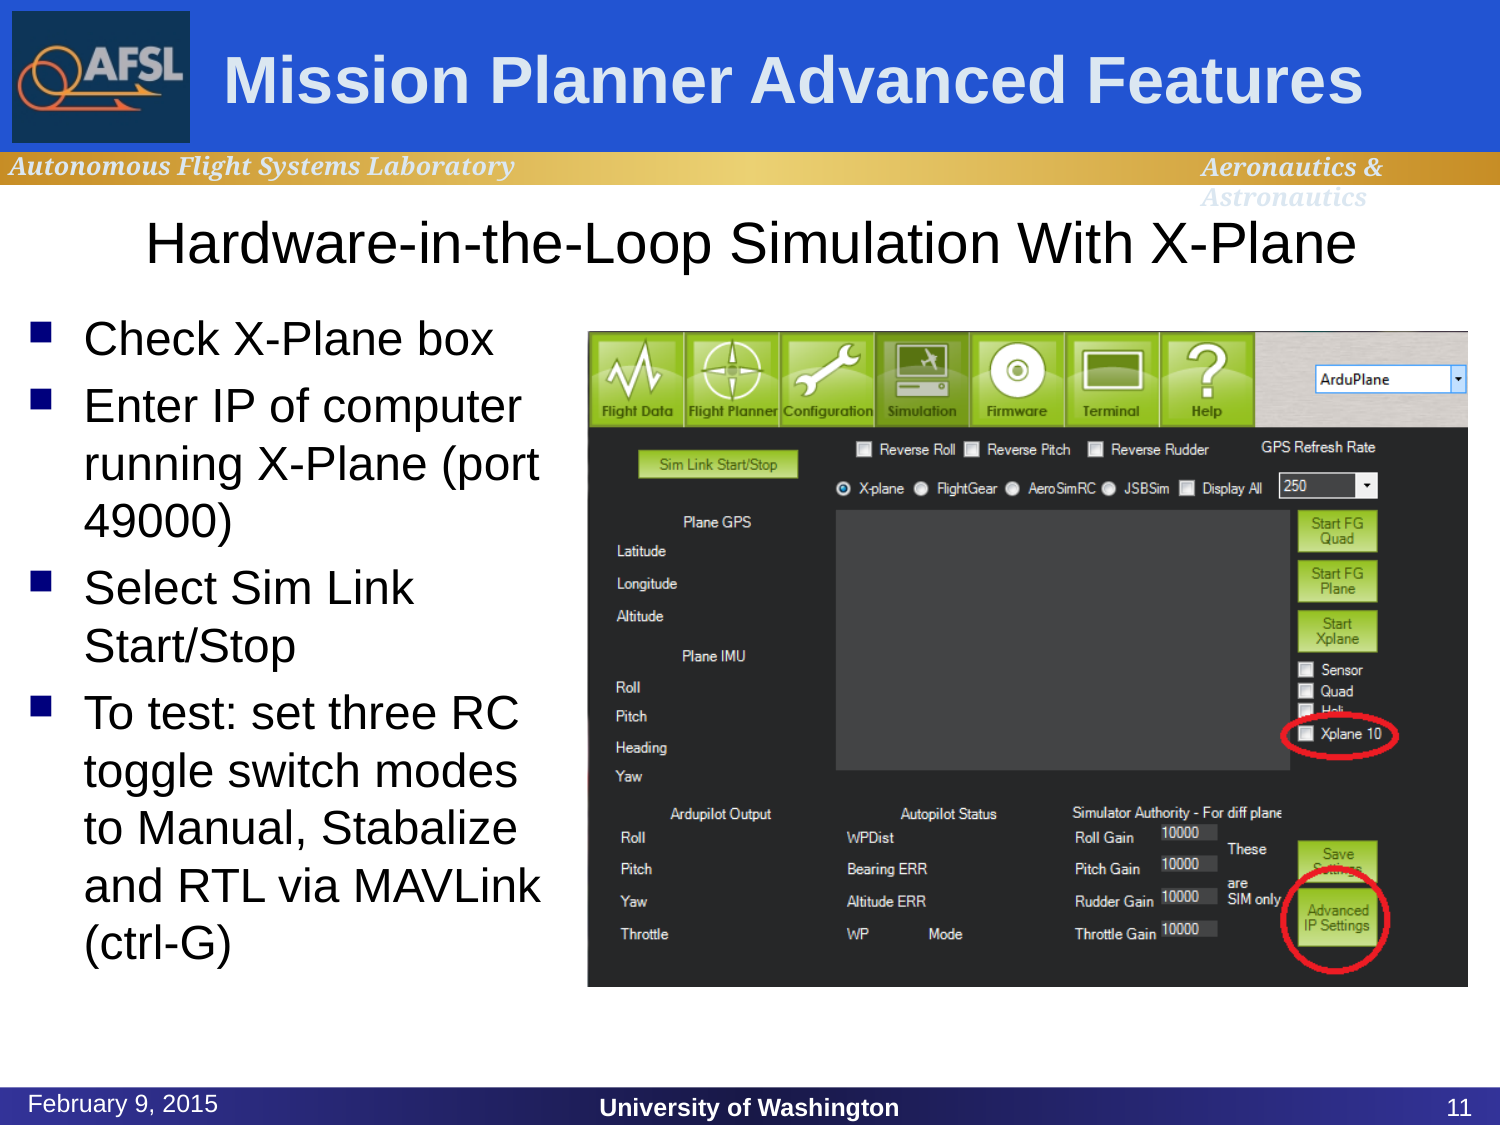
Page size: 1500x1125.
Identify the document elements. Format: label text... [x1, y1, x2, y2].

footer University of Washington [399, 1087, 1101, 1125]
text_box Check X-Plane box Enter IP of computer running X-Plane (port 49000) Select Sim Link Start/Stop To test: set three RC toggle switch modes to Manual, Stabalize and RTL via MAVLink (ctrl-G) [12, 300, 573, 1055]
slide_number 11 [1137, 1087, 1488, 1125]
title Mission Planner Advanced Features [208, 14, 1468, 140]
picture [587, 331, 1469, 987]
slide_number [12, 1087, 363, 1125]
picture [12, 11, 190, 143]
list Hardware-in-the-Loop Simulation With X-Plane [37, 197, 1468, 290]
